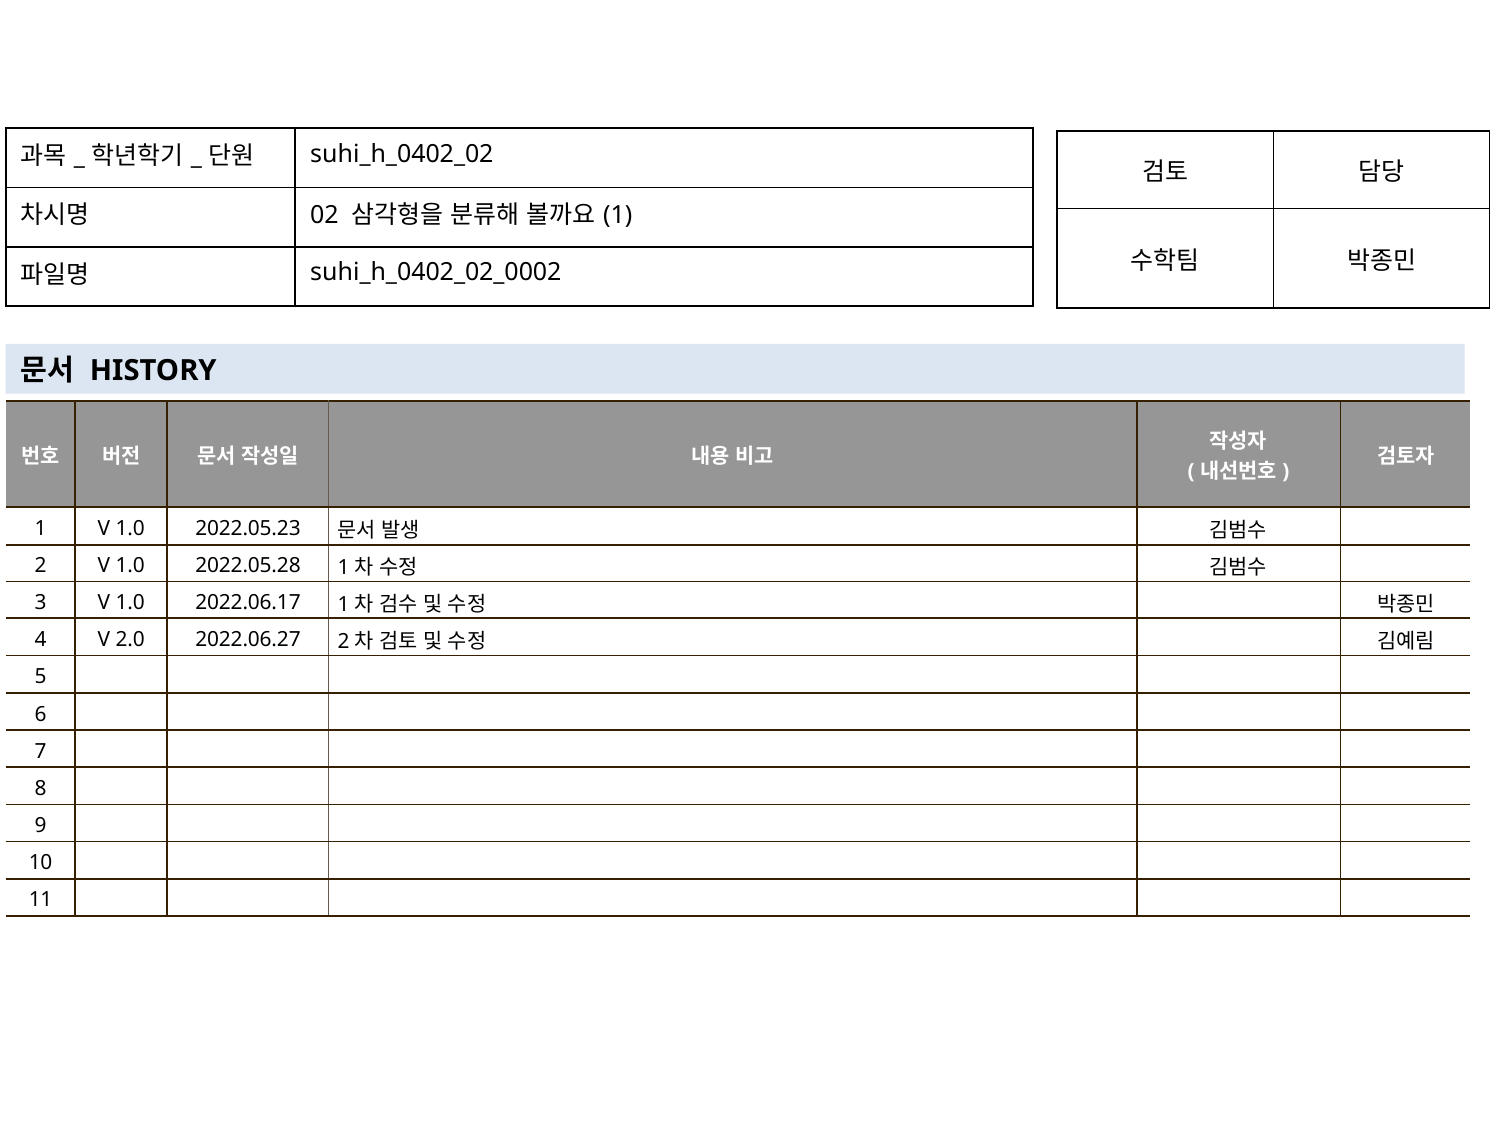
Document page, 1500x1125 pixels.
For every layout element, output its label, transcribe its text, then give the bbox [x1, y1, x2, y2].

table_cell [168, 656, 328, 692]
table_header 작성자 (내선번호) [1138, 402, 1340, 506]
table_cell 1차 검수 및 수정 [329, 582, 1136, 617]
table_cell 김예림 [1341, 619, 1470, 655]
table_cell 8 [6, 768, 74, 804]
table_cell 10 [6, 842, 74, 878]
table_cell 2022.05.23 [168, 508, 328, 544]
table_cell [76, 805, 166, 841]
table_cell [168, 842, 328, 878]
table_header 내용 비고 [329, 402, 1136, 506]
table_cell 박종민 [1341, 582, 1470, 617]
table_cell [1341, 842, 1470, 878]
table_cell [76, 880, 166, 915]
table_header 검토자 [1341, 402, 1470, 506]
table_cell [168, 805, 328, 841]
table_cell [168, 731, 328, 766]
table_cell V 1.0 [76, 582, 166, 617]
table_cell 4 [6, 619, 74, 655]
table_cell 수학팀 [1058, 209, 1273, 307]
table_cell V 1.0 [76, 546, 166, 581]
table_header 검토 [1058, 132, 1273, 208]
table_header 담당 [1274, 132, 1489, 208]
table_cell [1341, 656, 1470, 692]
table_cell [76, 731, 166, 766]
table_cell 1차 수정 [329, 546, 1136, 581]
table_cell [1138, 694, 1340, 729]
table_cell V 2.0 [76, 619, 166, 655]
table_cell suhi_h_0402_02_0002 [296, 248, 1032, 305]
table_cell [168, 768, 328, 804]
table_cell [1138, 731, 1340, 766]
table_cell [1341, 694, 1470, 729]
table_cell [1341, 768, 1470, 804]
table_cell 2022.06.27 [168, 619, 328, 655]
table_cell [1341, 880, 1470, 915]
table_cell [329, 842, 1136, 878]
table_cell [1138, 619, 1340, 655]
table_cell [329, 731, 1136, 766]
table_cell 2 [6, 546, 74, 581]
text_box 문서 HISTORY [5, 343, 1465, 394]
table_cell 문서 발생 [329, 508, 1136, 544]
table_cell 박종민 [1274, 209, 1489, 307]
table_header suhi_h_0402_02 [296, 129, 1032, 187]
table_cell [168, 694, 328, 729]
table_cell [1138, 842, 1340, 878]
table_cell 7 [6, 731, 74, 766]
table_cell [1341, 508, 1470, 544]
table_cell 6 [6, 694, 74, 729]
table_cell [1138, 805, 1340, 841]
table_cell [76, 768, 166, 804]
table_cell 9 [6, 805, 74, 841]
table_cell [1138, 582, 1340, 617]
table_header 문서 작성일 [168, 402, 328, 506]
table_cell [329, 768, 1136, 804]
table_cell [1138, 880, 1340, 915]
table_cell 5 [6, 656, 74, 692]
table_cell [1138, 656, 1340, 692]
table_header 과목_학년학기_단원 [7, 129, 294, 187]
table_header 버전 [76, 402, 166, 506]
table_cell [76, 656, 166, 692]
table_cell [1341, 731, 1470, 766]
table_cell 3 [6, 582, 74, 617]
table_cell [329, 656, 1136, 692]
table_cell 1 [6, 508, 74, 544]
table_cell 11 [6, 880, 74, 915]
table_cell [168, 880, 328, 915]
table_cell V 1.0 [76, 508, 166, 544]
table_cell [1341, 805, 1470, 841]
table_cell 파일명 [7, 248, 294, 305]
table_cell [329, 694, 1136, 729]
table_cell 2022.05.28 [168, 546, 328, 581]
table_cell 2차 검토 및 수정 [329, 619, 1136, 655]
table_cell [1138, 768, 1340, 804]
table_cell [329, 880, 1136, 915]
table_cell 김범수 [1138, 508, 1340, 544]
table_cell 차시명 [7, 188, 294, 246]
table_cell 김범수 [1138, 546, 1340, 581]
table_cell 02 삼각형을 분류해 볼까요(1) [296, 188, 1032, 246]
table_cell [76, 842, 166, 878]
table_cell 2022.06.17 [168, 582, 328, 617]
table_cell [76, 694, 166, 729]
table_header 번호 [6, 402, 74, 506]
table_cell [1341, 546, 1470, 581]
table_cell [329, 805, 1136, 841]
